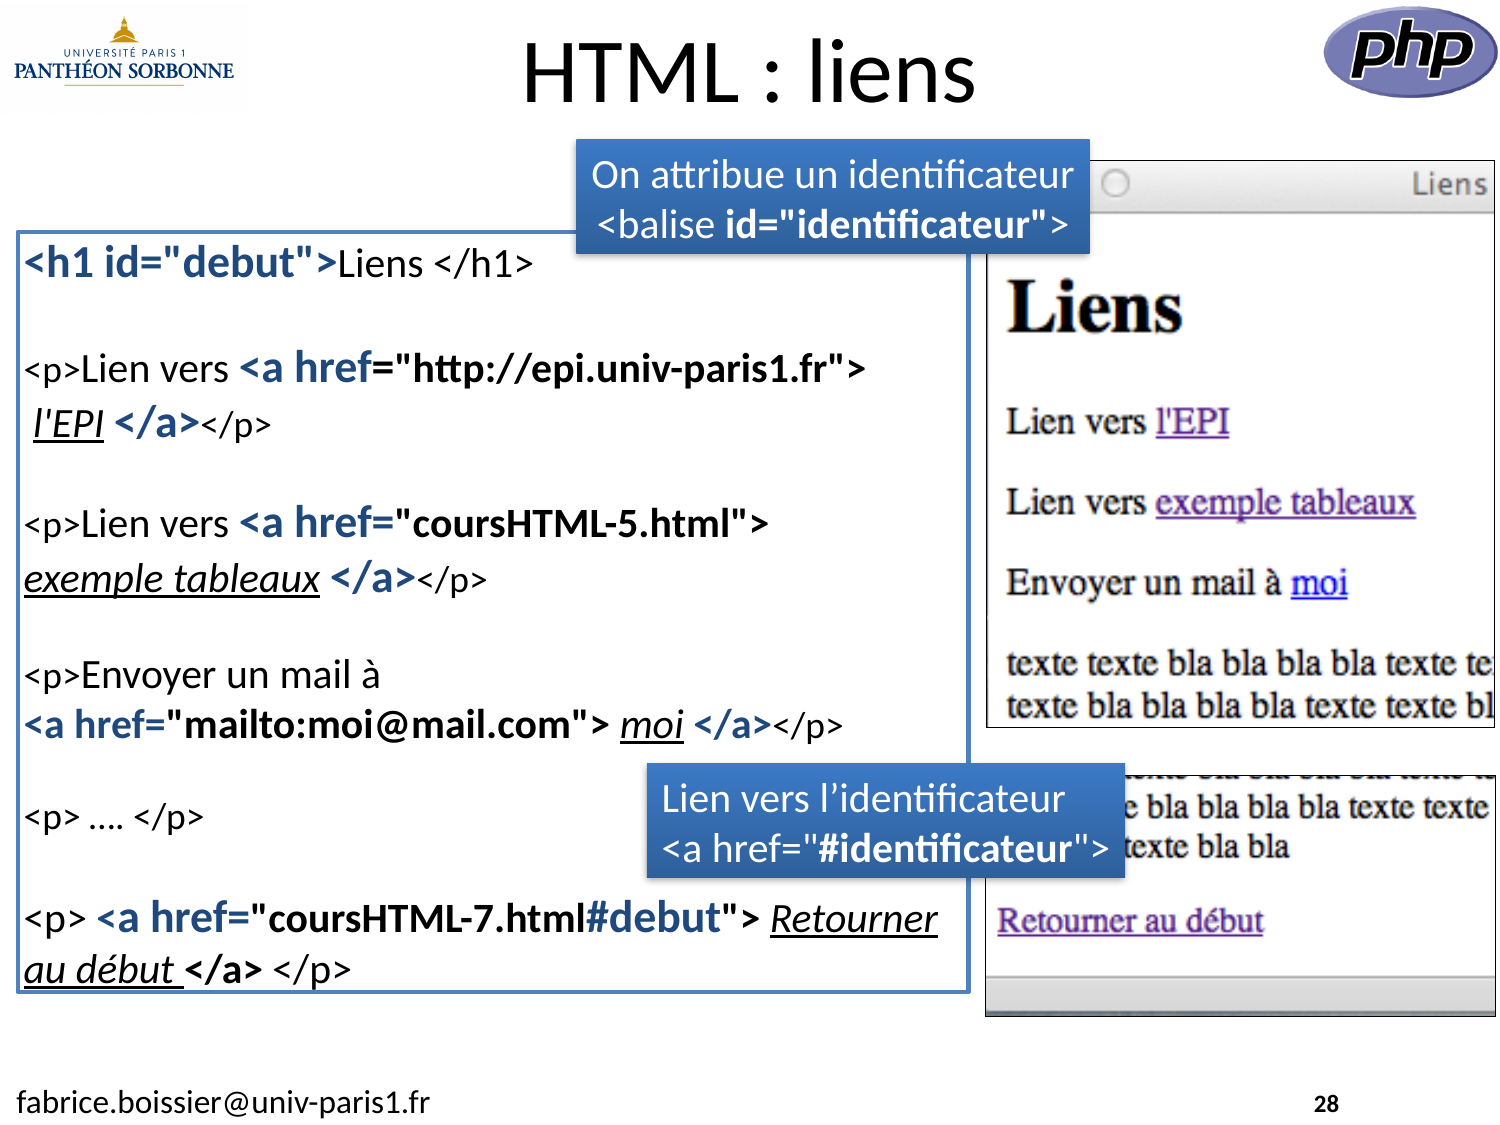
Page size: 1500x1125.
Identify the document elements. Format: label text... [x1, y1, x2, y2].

picture [0, 2, 75, 114]
picture [985, 160, 1495, 729]
title HTML : liens [75, 0, 1425, 160]
picture [985, 774, 1497, 1017]
text_box On attribue un identificateur <balise id="identificateur"> [576, 139, 1090, 254]
text_box <h1 id="debut">Liens </h1> <p>Lien vers <a href="http://epi.univ-paris1.fr"> l'EPI </a></p> <p>Lien vers <a href="coursHTML-5.html"> exemple tableaux </a></p> <p>Envoyer un mail à <a href="mailto:moi@mail.com"> moi </a></p> <p> …. </p> <p> <a href="coursHTML-7.html#debut"> Retourner au début </a> </p> [16, 230, 971, 994]
slide_number 28 [1151, 1072, 1500, 1125]
text_box Lien vers l’identificateur <a href="#identificateur"> [646, 763, 1126, 878]
picture [1425, 0, 1500, 119]
